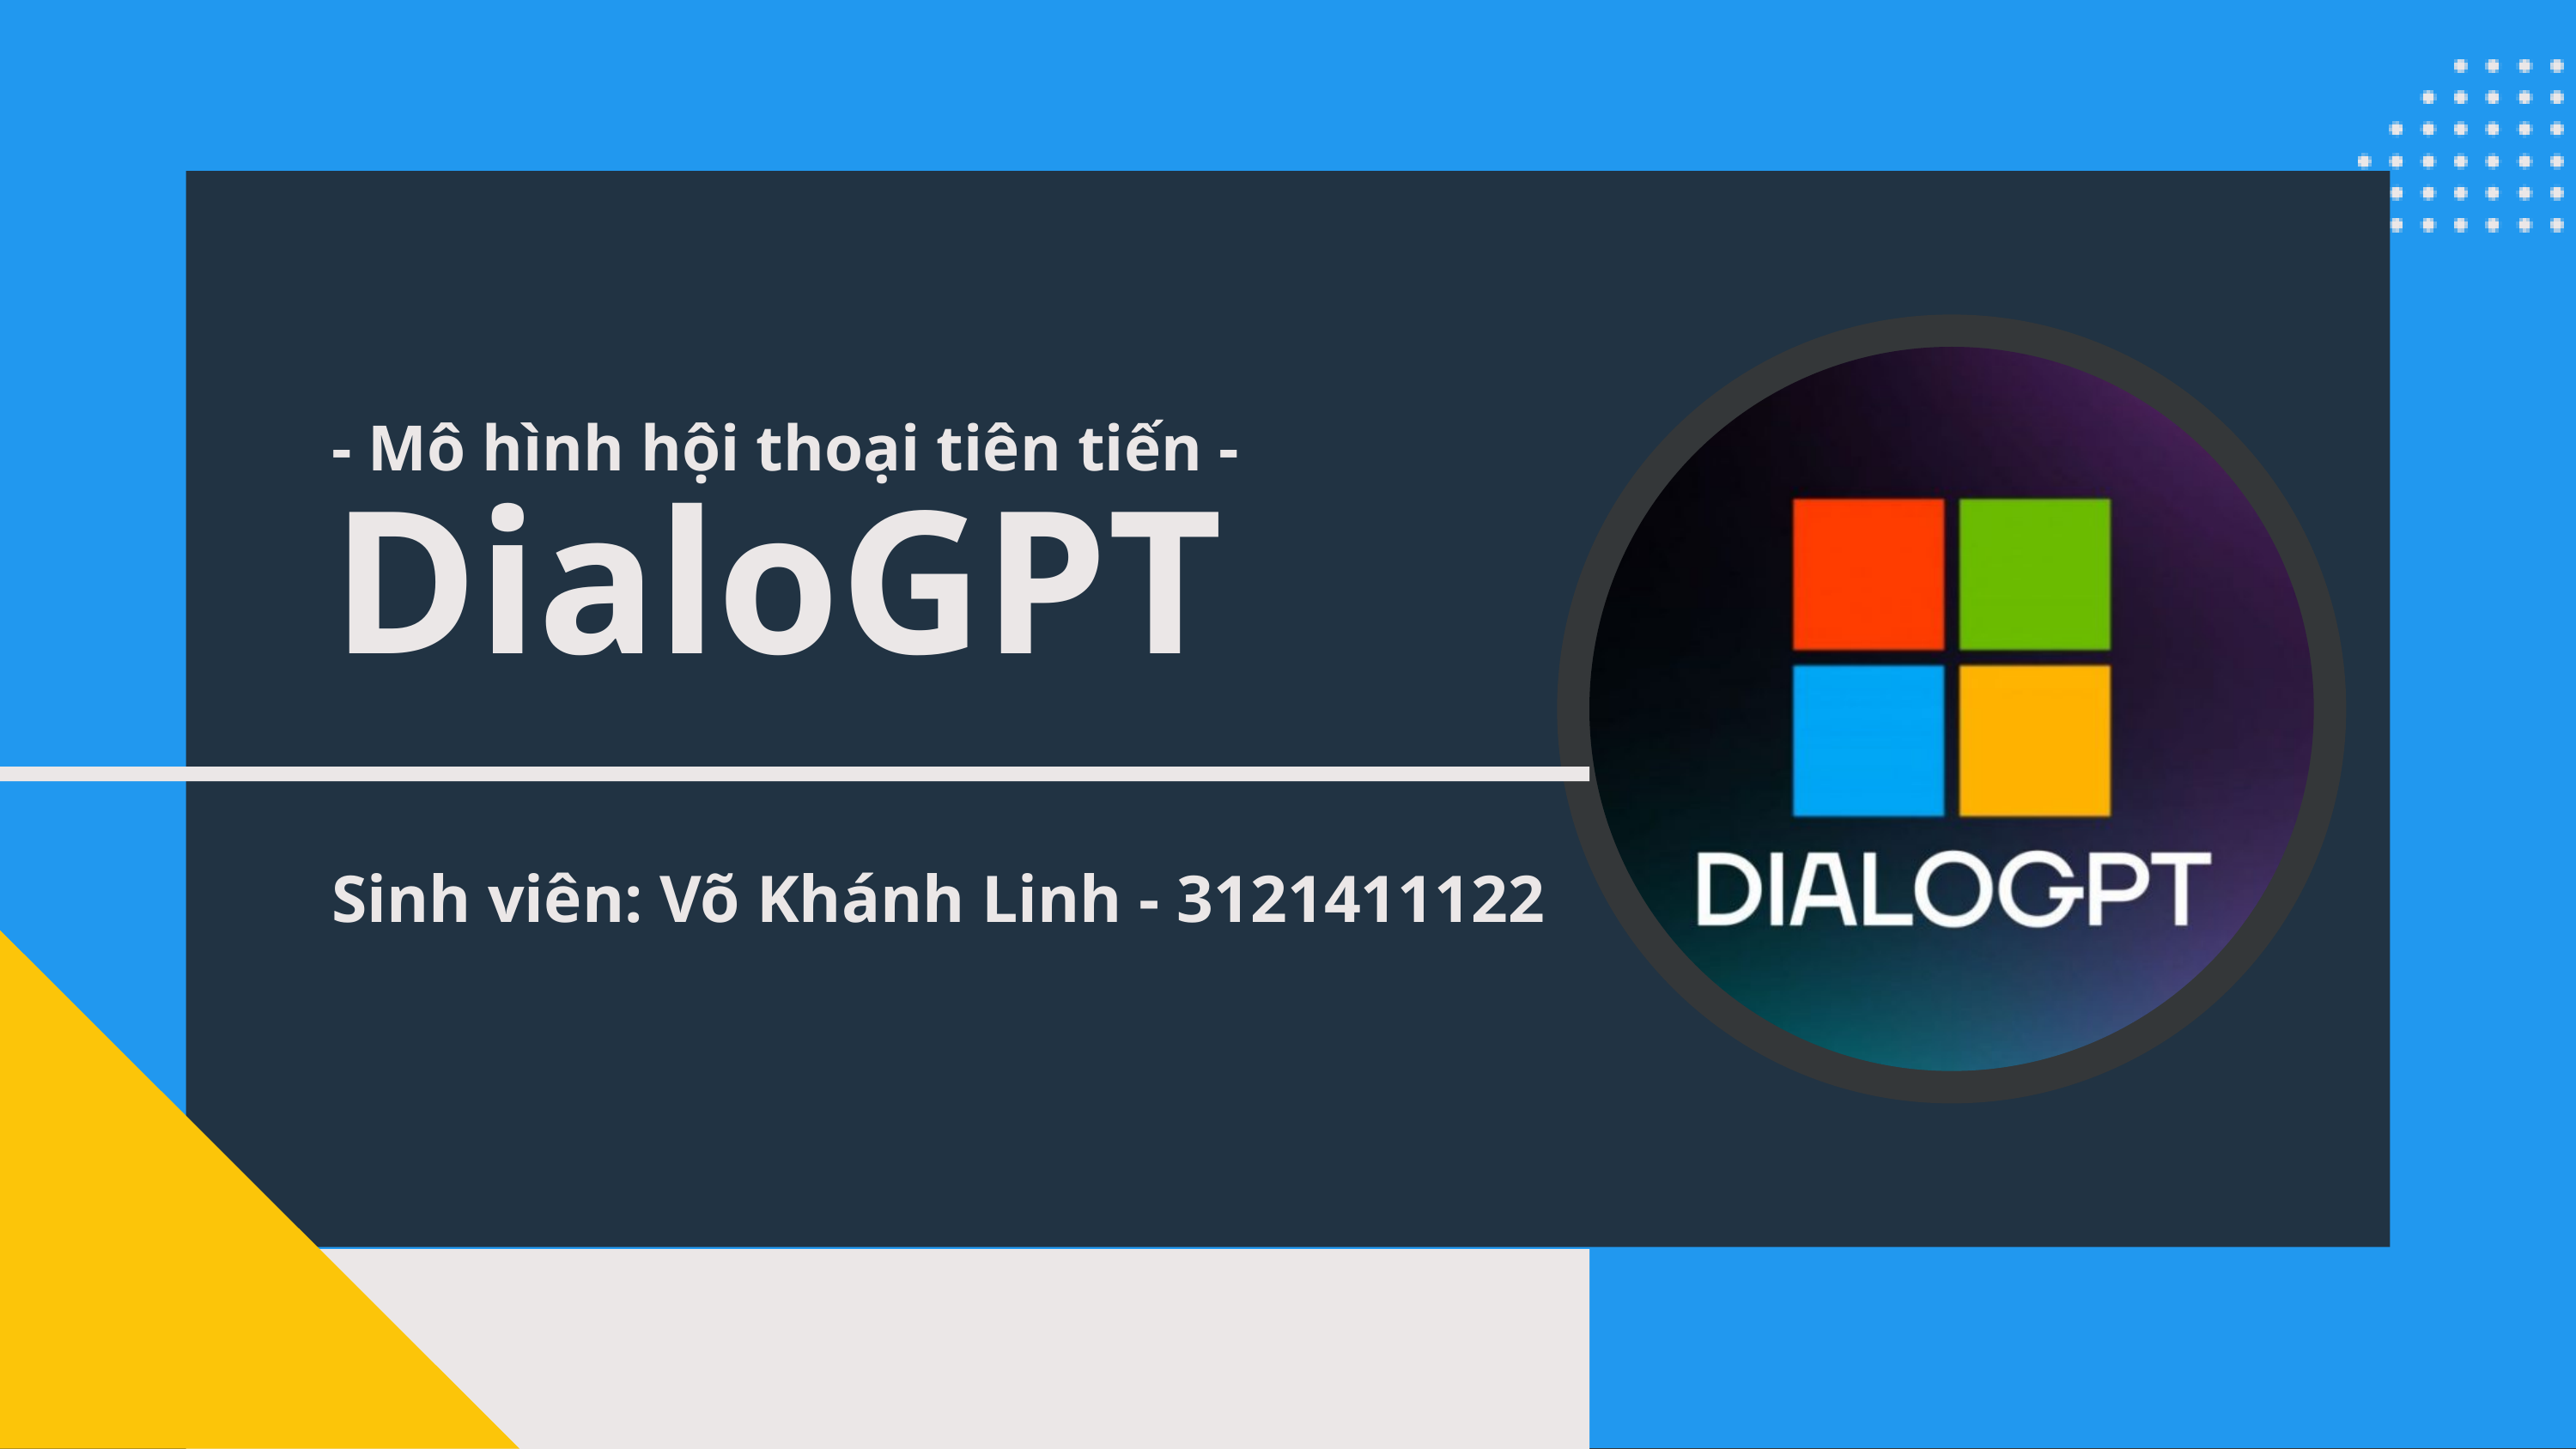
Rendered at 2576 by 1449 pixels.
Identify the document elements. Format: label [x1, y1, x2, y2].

text_box [0, 0, 2576, 1449]
text_box [1557, 314, 2347, 1104]
text_box [1589, 346, 2314, 1071]
text_box [0, 930, 520, 1449]
